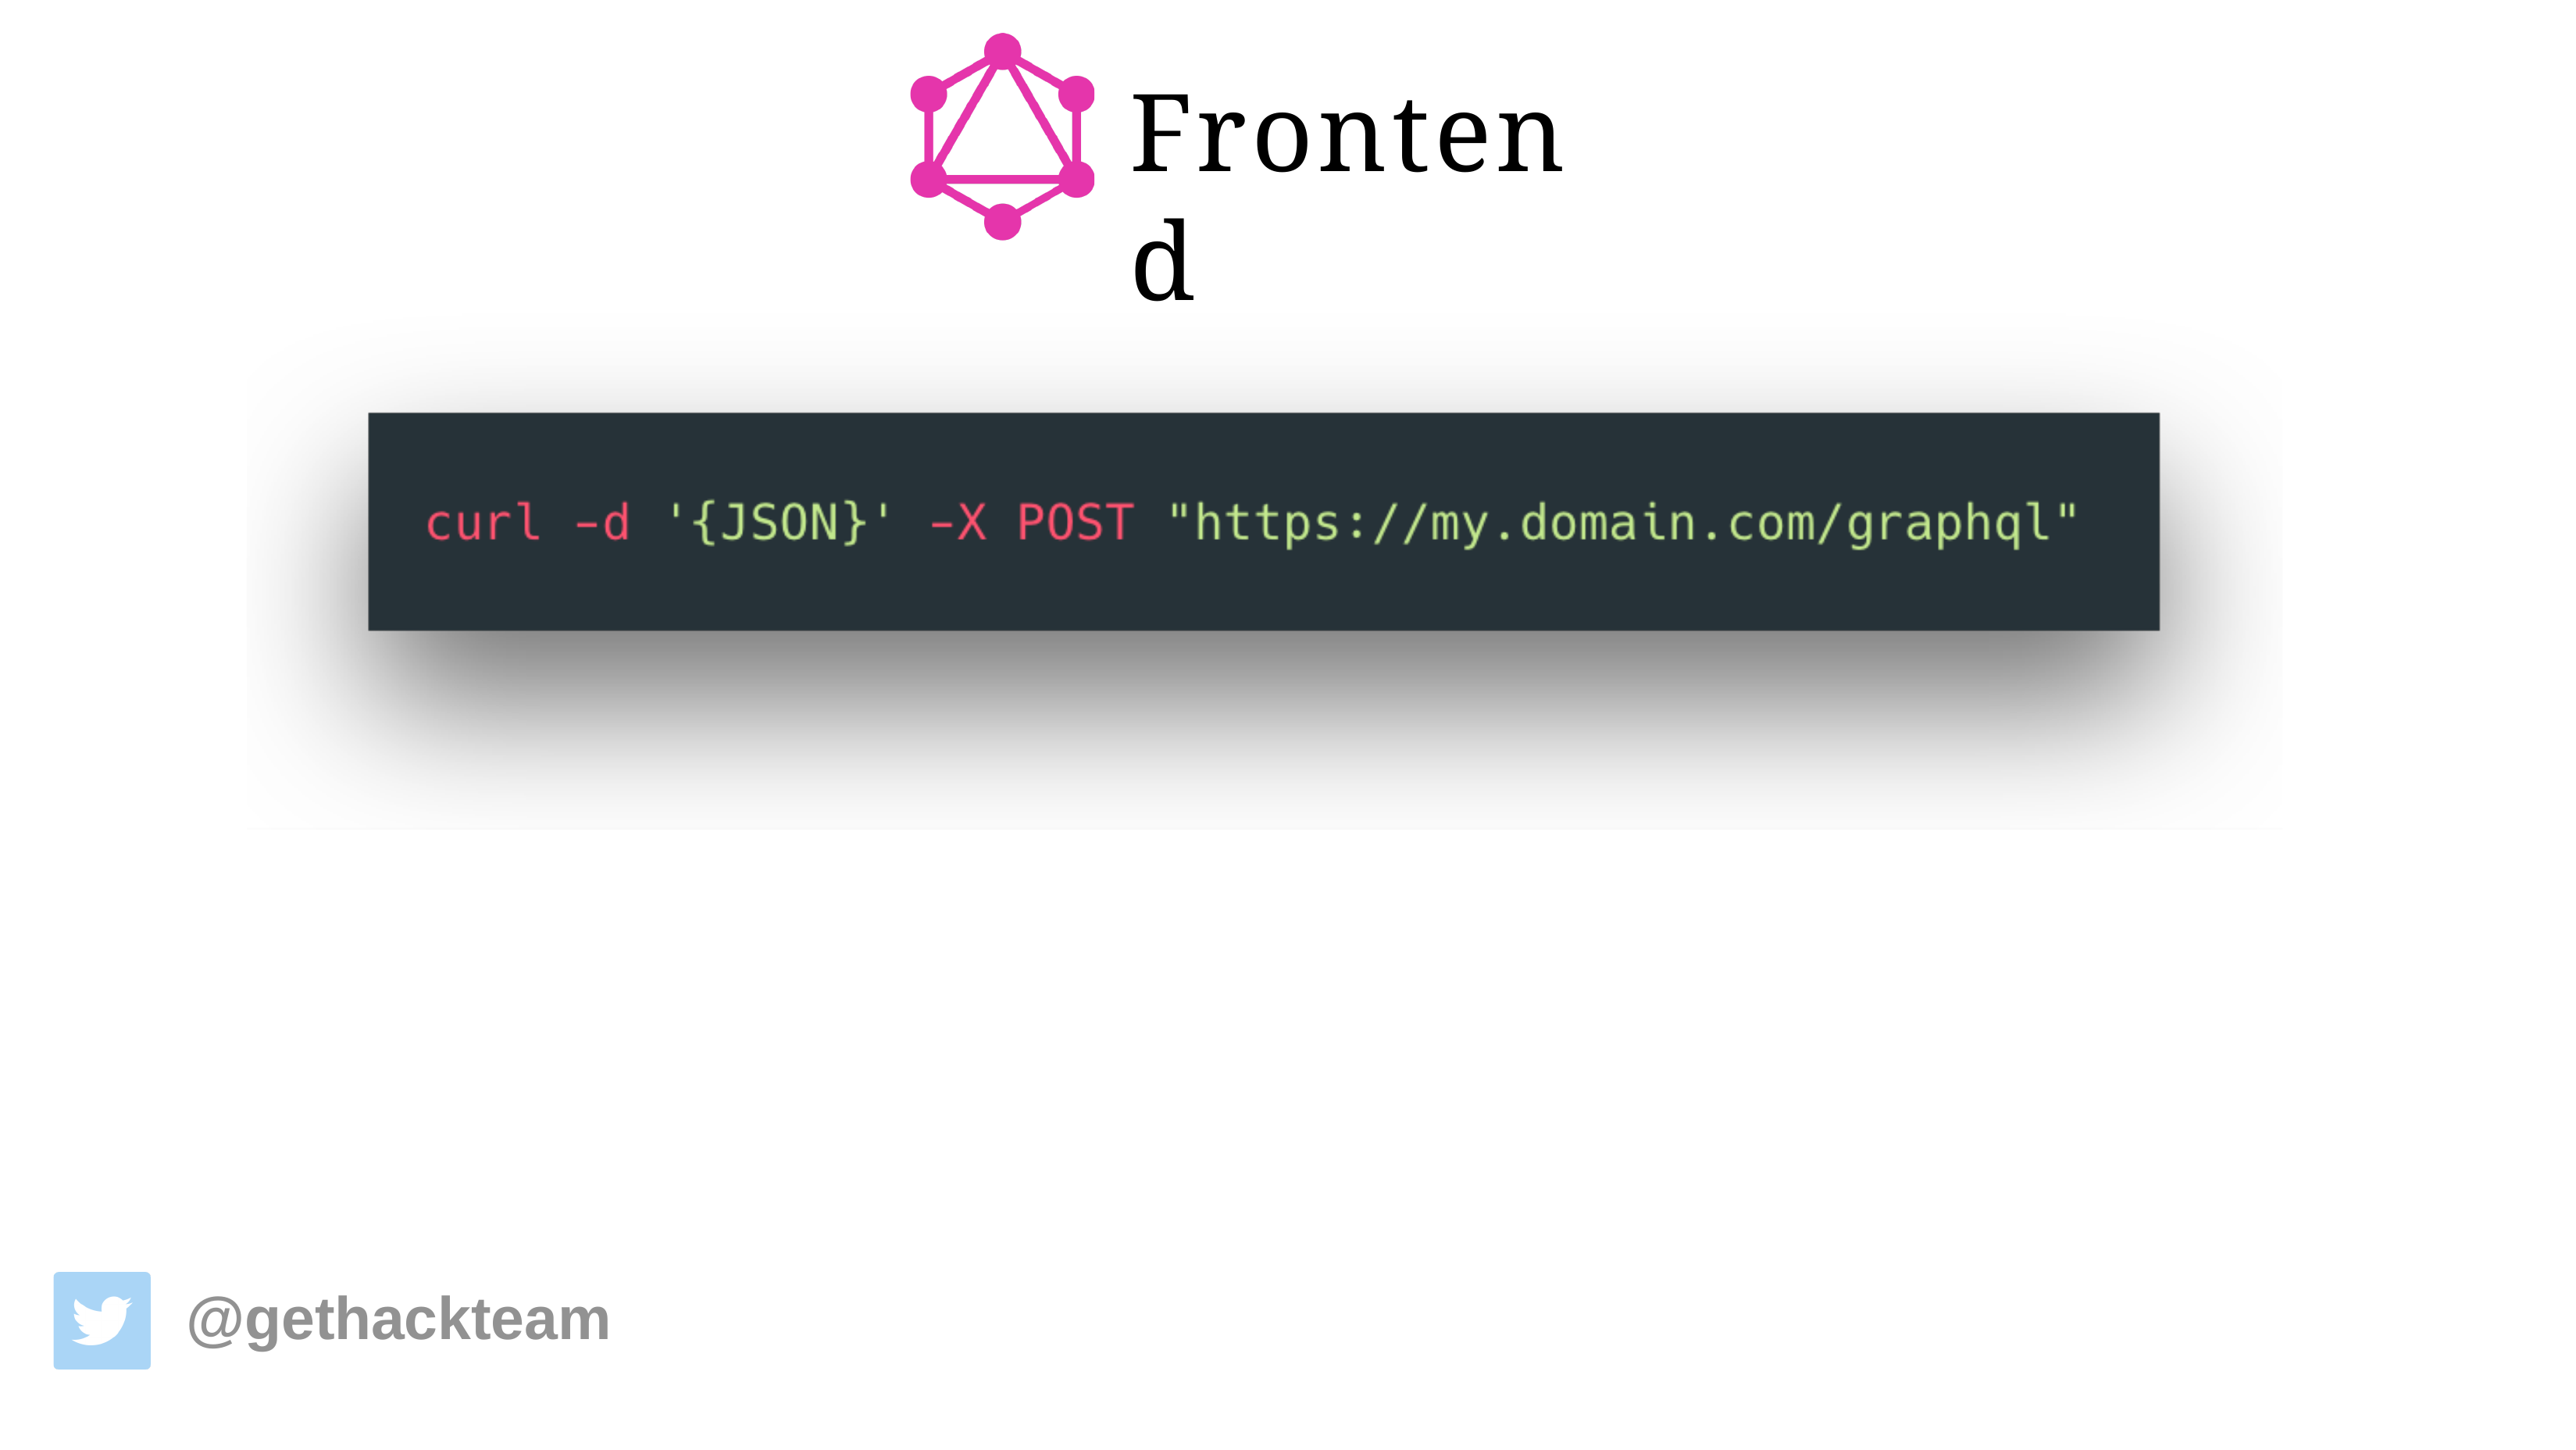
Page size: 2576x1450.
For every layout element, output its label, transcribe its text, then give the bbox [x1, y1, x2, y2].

text_box [246, 215, 2283, 830]
title Frontend [1128, 62, 1611, 215]
text_box [53, 1272, 151, 1370]
text_box [910, 33, 1095, 215]
text_box @gethackteam [184, 1278, 615, 1352]
